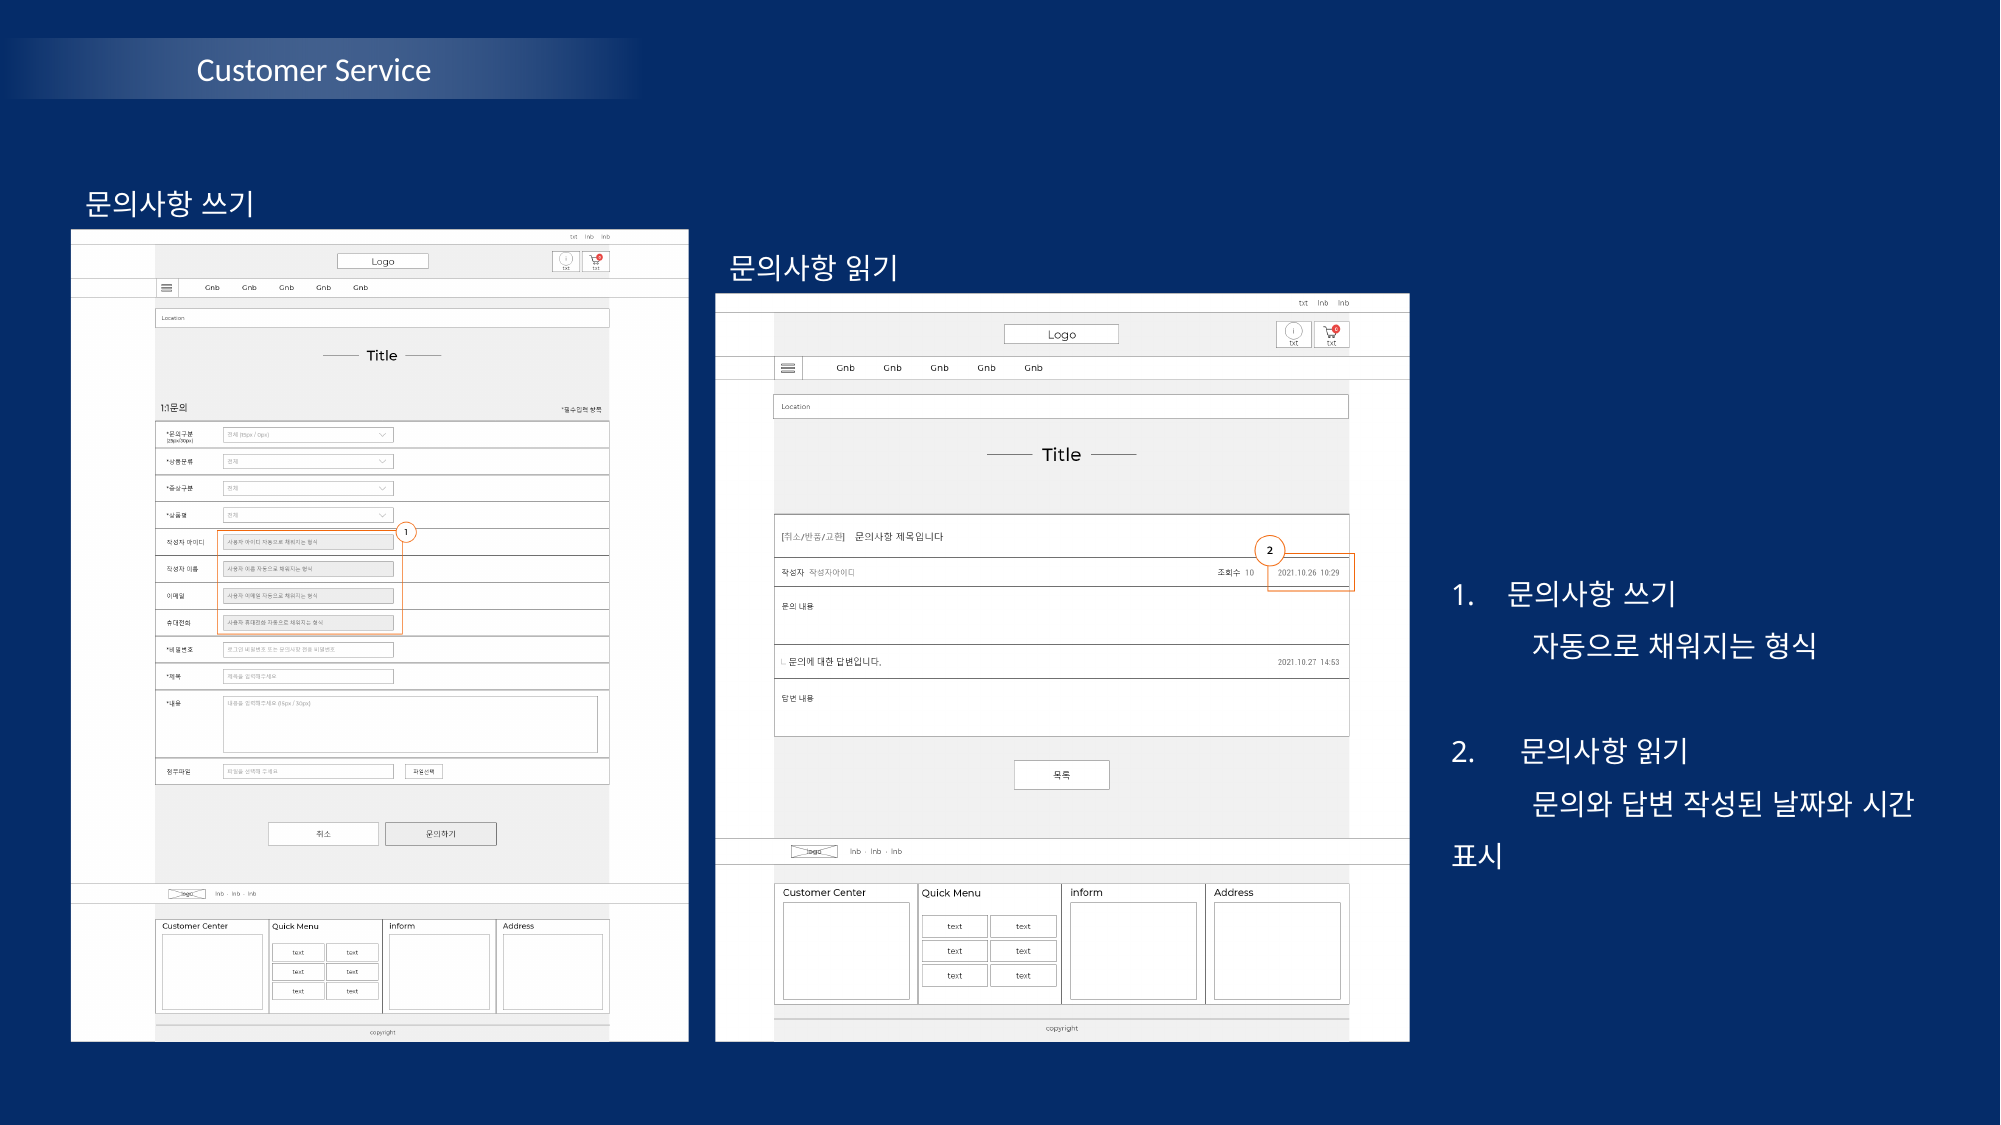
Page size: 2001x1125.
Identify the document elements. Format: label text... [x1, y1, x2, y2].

picture [70, 229, 689, 1042]
text_box Customer Service [182, 40, 463, 96]
text_box 문의사항 쓰기 자동으로 채워지는 형식 2. 문의사항 읽기 문의와 답변 작성된 날짜와 시간 표시 [1436, 551, 1980, 881]
picture [715, 293, 1410, 1042]
text_box 문의사항 쓰기 [70, 179, 271, 229]
text_box [0, 37, 646, 100]
text_box 문의사항 읽기 [715, 243, 915, 293]
